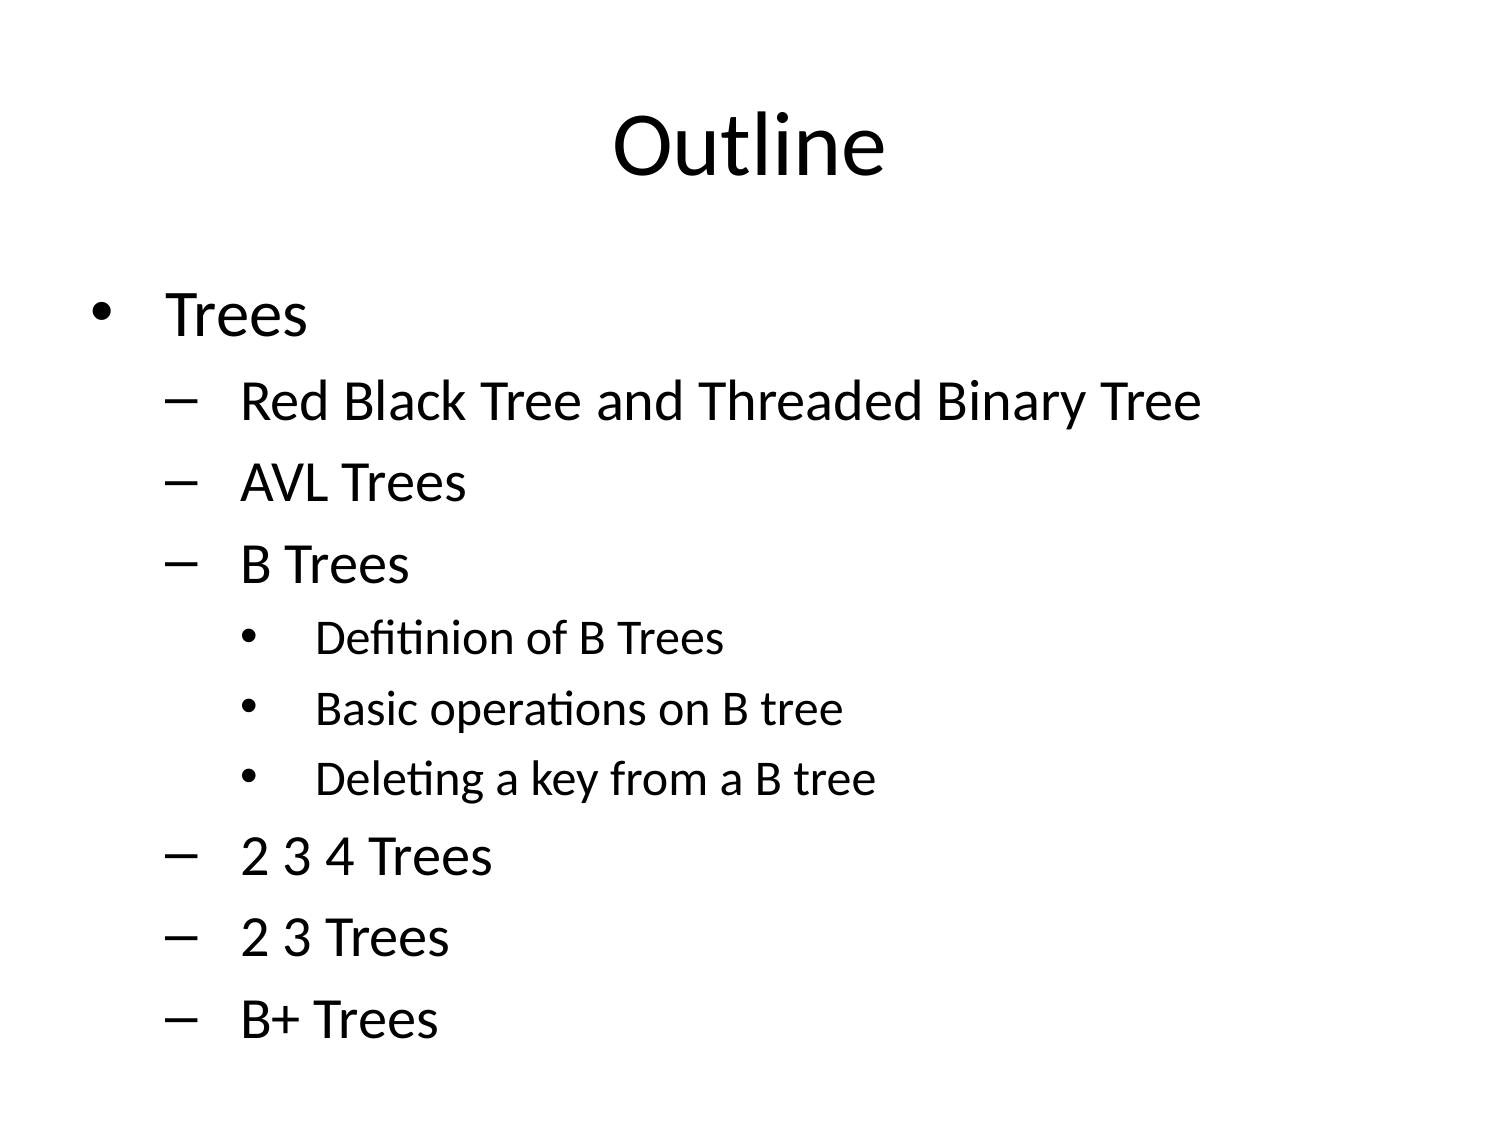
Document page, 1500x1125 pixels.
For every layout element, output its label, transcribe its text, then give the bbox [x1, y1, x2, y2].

title Outline [75, 45, 1425, 233]
list Trees Red Black Tree and Threaded Binary Tree AVL Trees B Trees Defitinion of B Trees Basic operations on B tree Deleting a key from a B tree 2 3 4 Trees 2 3 Trees B+ Trees [75, 262, 1425, 1005]
